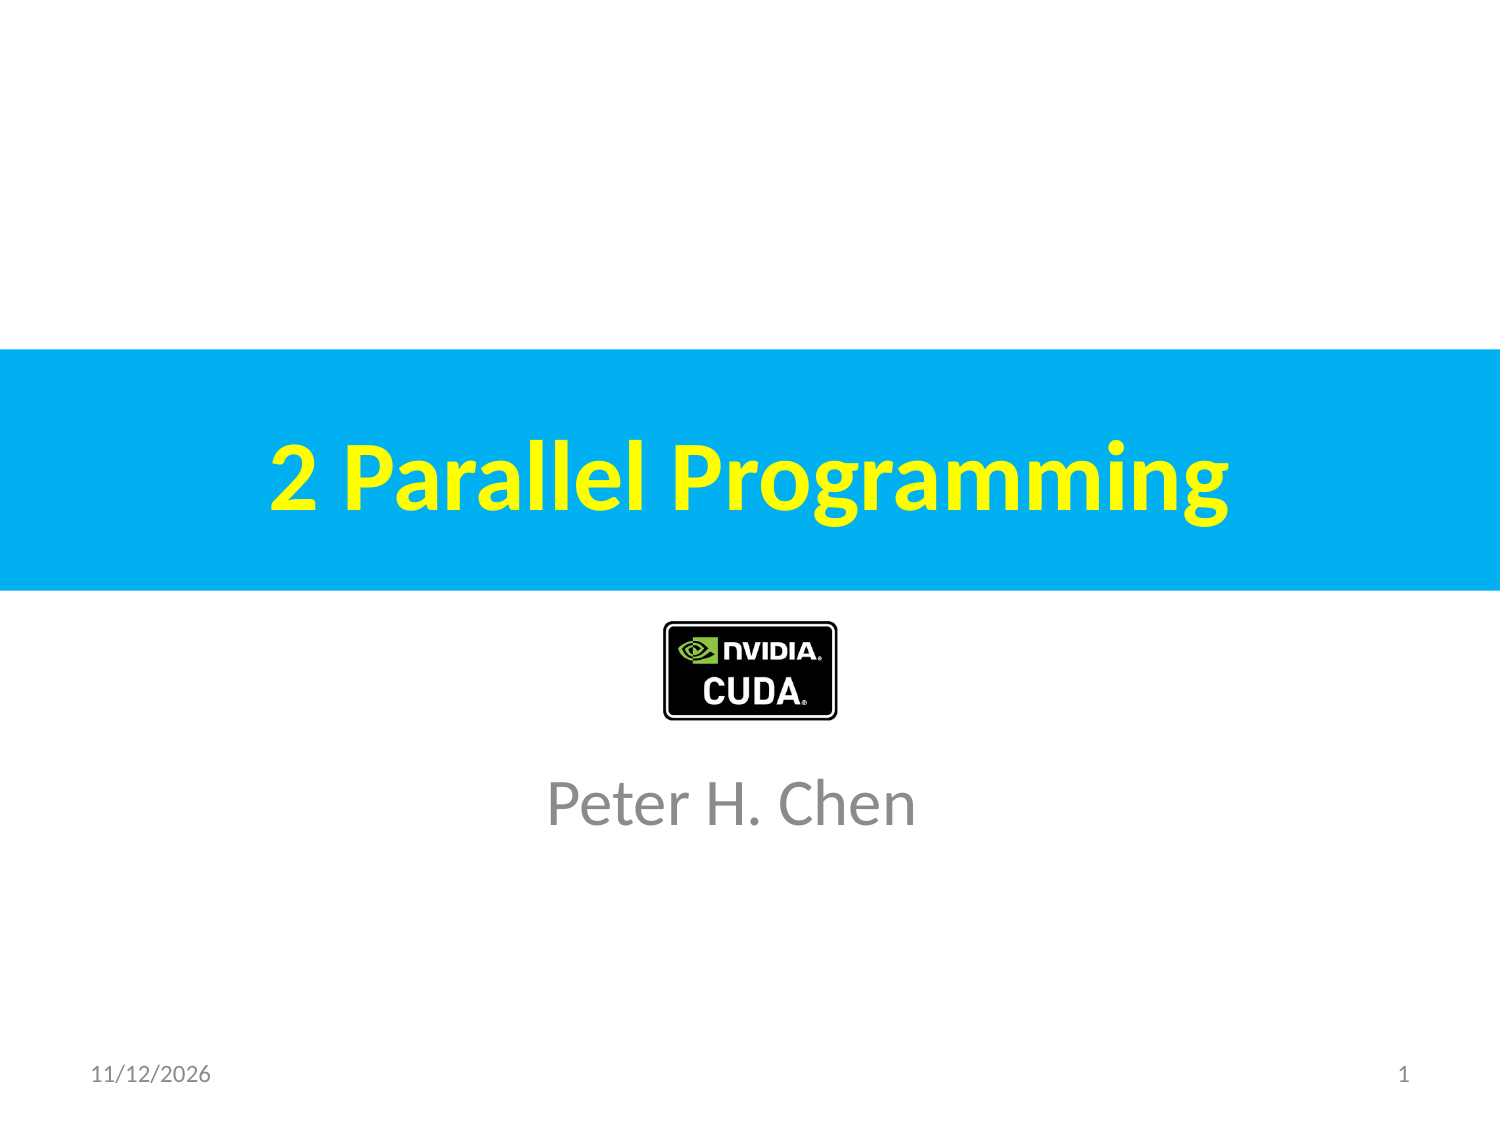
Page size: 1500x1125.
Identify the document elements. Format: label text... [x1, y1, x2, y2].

title 2 Parallel Programming [0, 349, 1500, 591]
subtitle Peter H. Chen [206, 751, 1257, 866]
slide_number 1 [1074, 1042, 1425, 1103]
picture [655, 613, 845, 729]
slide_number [75, 1042, 425, 1103]
